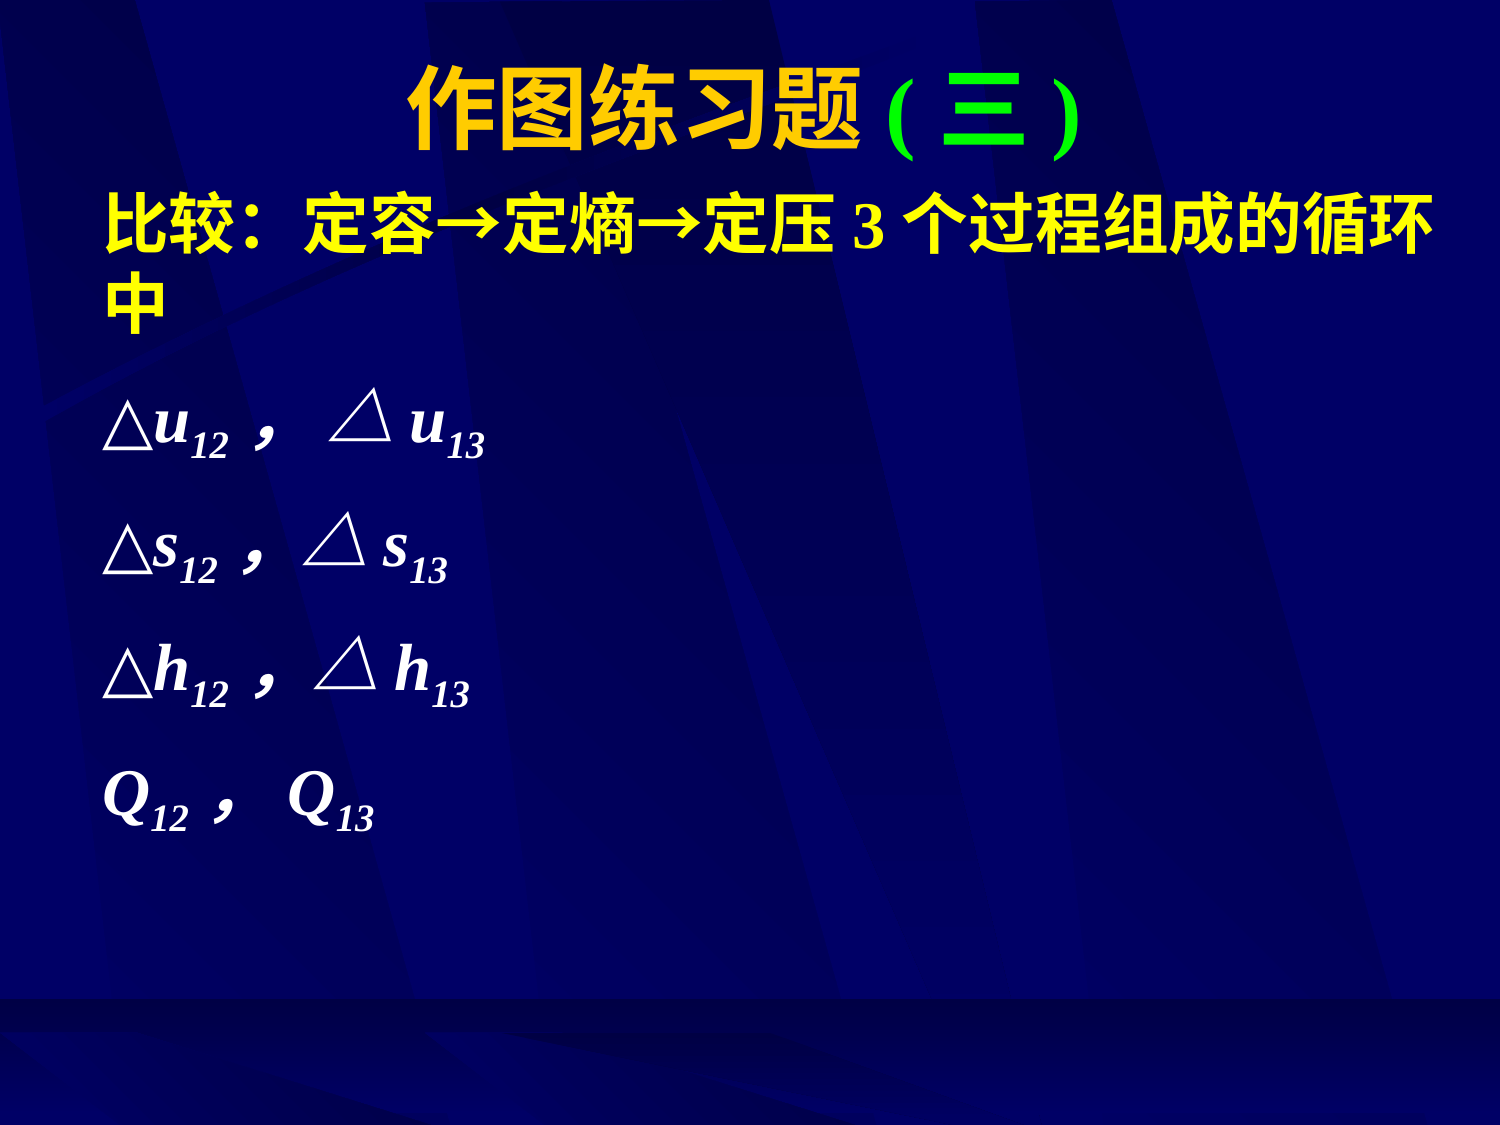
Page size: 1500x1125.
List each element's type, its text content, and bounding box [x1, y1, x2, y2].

text_box 比较：定容→定熵→定压3个过程组成的循环中 △u12， △u13 △s12，△s13 △h12，△h13 Q12，Q13 [87, 174, 1500, 847]
title 作图练习题(三) [62, 42, 1426, 170]
